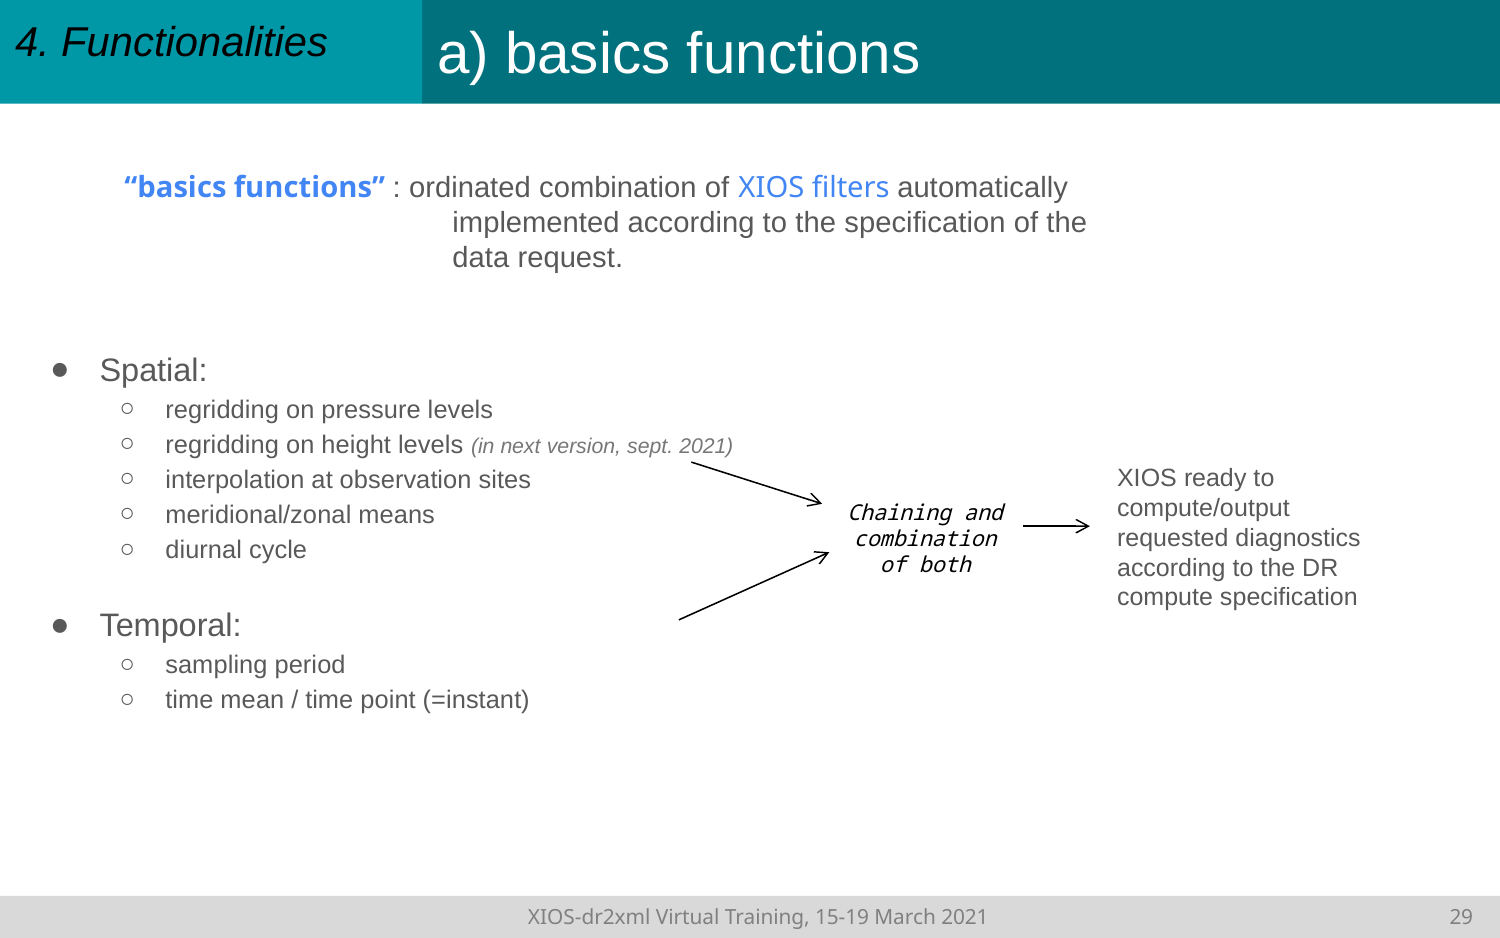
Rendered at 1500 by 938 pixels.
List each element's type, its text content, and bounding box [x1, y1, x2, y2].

text_box “basics functions” : ordinated combination of XIOS filters automatically implemented according to the specification of the data request. [109, 161, 1133, 281]
text_box 4. Functionalities [0, 0, 423, 104]
text_box XIOS-dr2xml Virtual Training, 15-19 March 2021 28 [0, 895, 1500, 938]
title a) basics functions [423, 0, 1500, 104]
text_box XIOS ready to compute/output requested diagnostics according to the DR compute specification [1102, 453, 1385, 619]
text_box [691, 461, 823, 504]
text_box Chaining and combination of both [822, 491, 1029, 585]
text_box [678, 551, 830, 621]
text_box Spatial: regridding on pressure levels regridding on height levels (in next version, sept. 2021) interpolation at observation sites meridional/zonal means diurnal cycle Temporal: sampling period time mean / time point (=instant) [18, 328, 887, 733]
